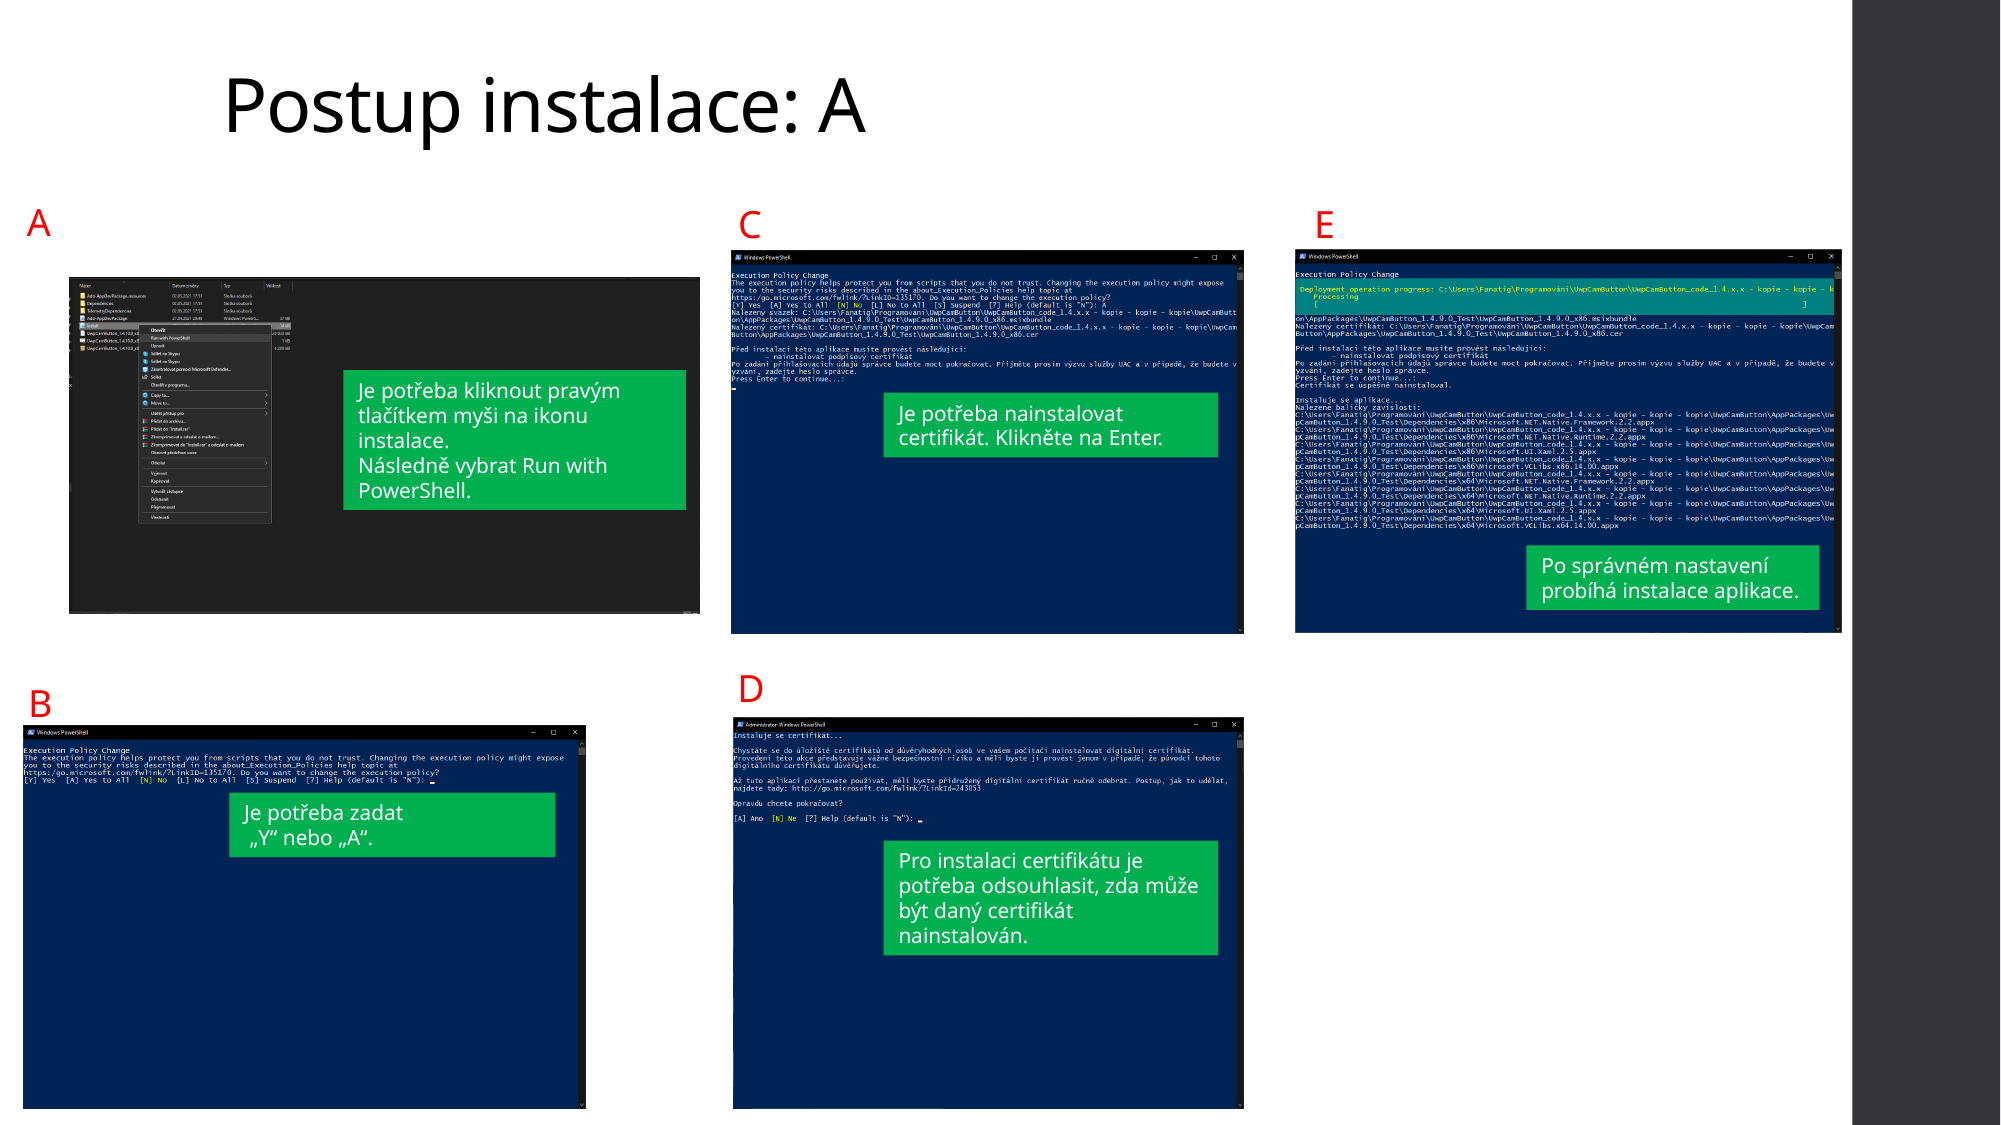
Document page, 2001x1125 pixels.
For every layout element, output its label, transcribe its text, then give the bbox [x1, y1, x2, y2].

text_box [720, 193, 1244, 634]
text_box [720, 657, 1244, 1110]
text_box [11, 672, 587, 1110]
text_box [1295, 193, 1842, 634]
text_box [11, 191, 700, 615]
title Postup instalace: A [206, 60, 1797, 278]
